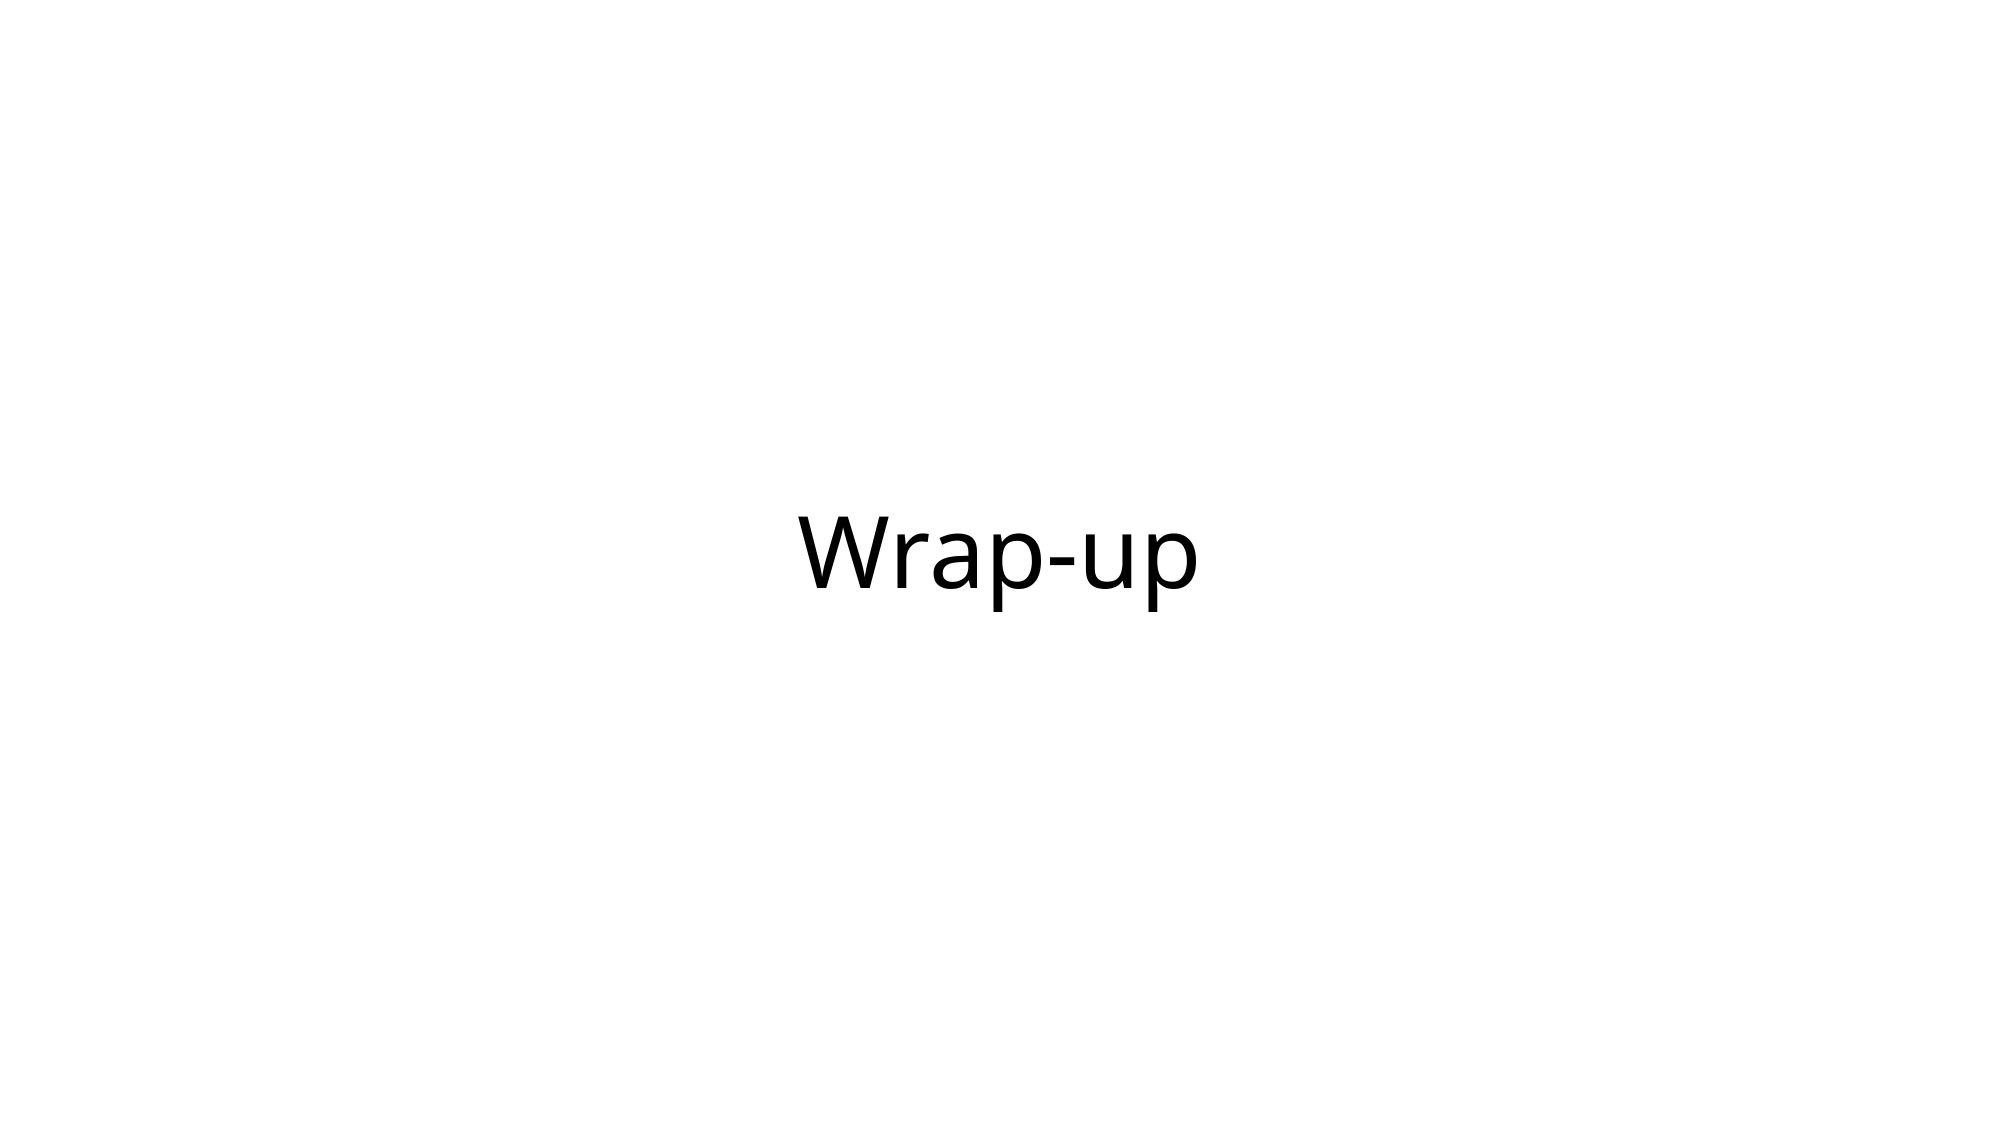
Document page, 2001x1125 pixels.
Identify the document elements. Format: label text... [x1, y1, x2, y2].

title Wrap-up [249, 184, 1750, 738]
